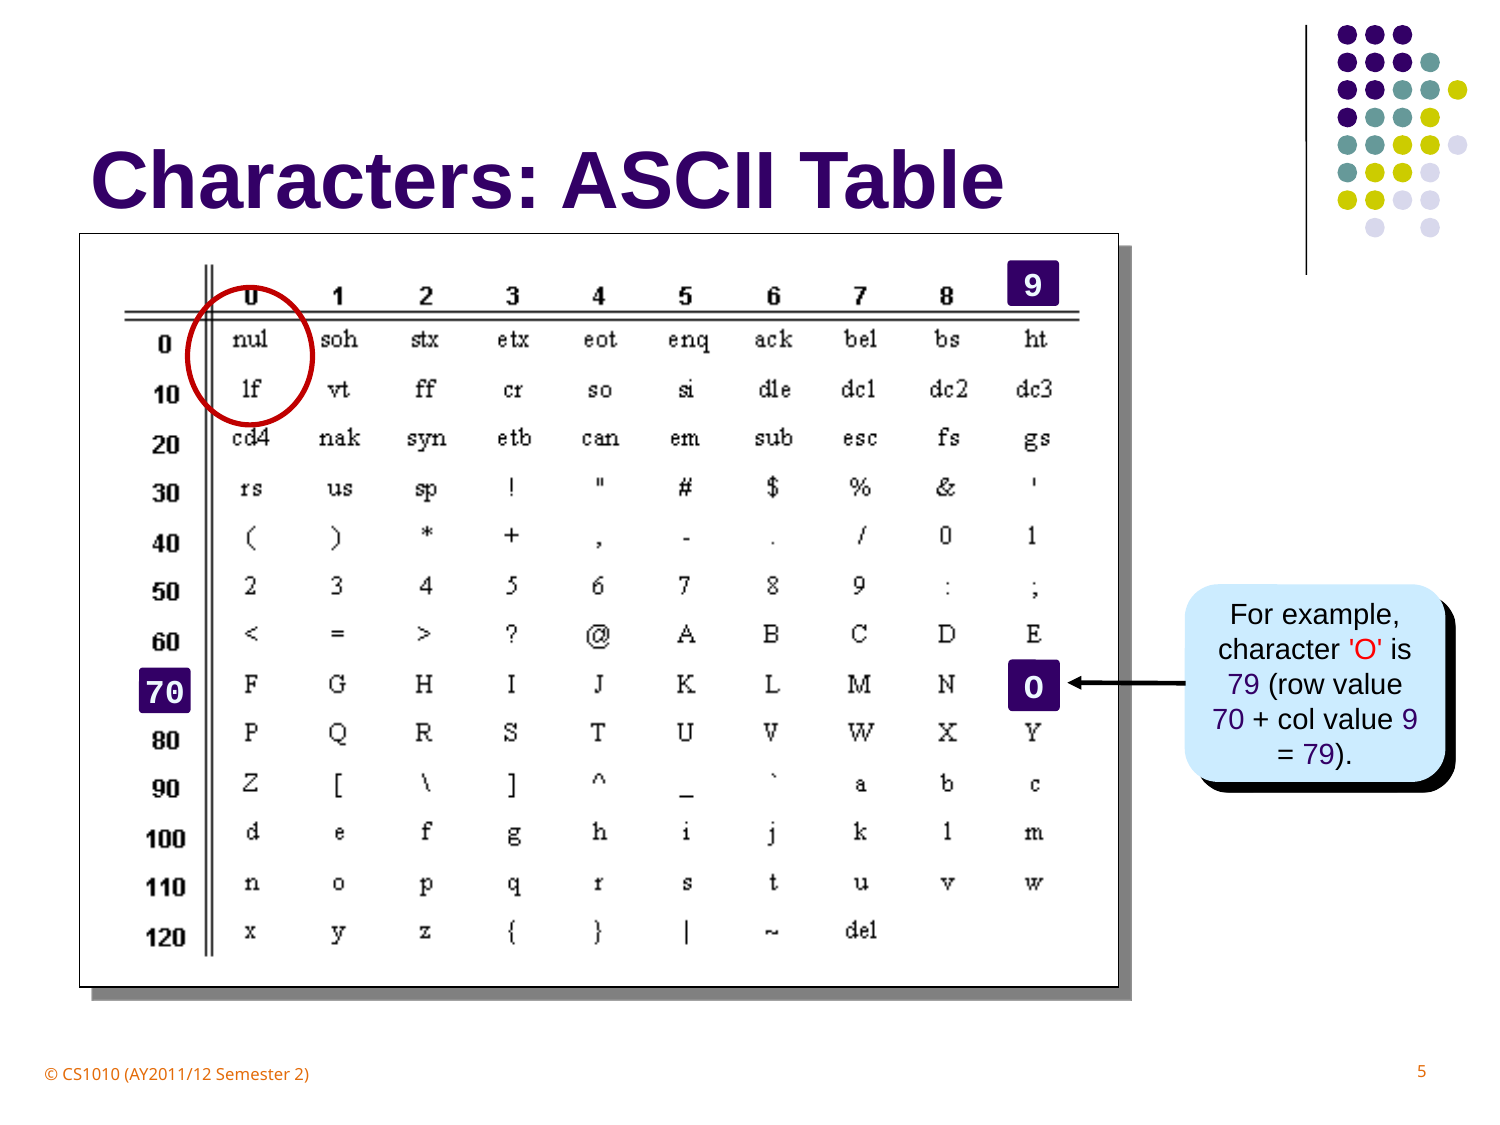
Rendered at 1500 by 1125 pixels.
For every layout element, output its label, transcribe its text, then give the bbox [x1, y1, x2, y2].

text_box © CS1010 (AY2011/12 Semester 2) [29, 1055, 442, 1091]
text_box 5 [1349, 1054, 1435, 1084]
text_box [139, 260, 1445, 782]
title Characters: ASCII Table [75, 20, 1313, 233]
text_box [79, 233, 1119, 988]
